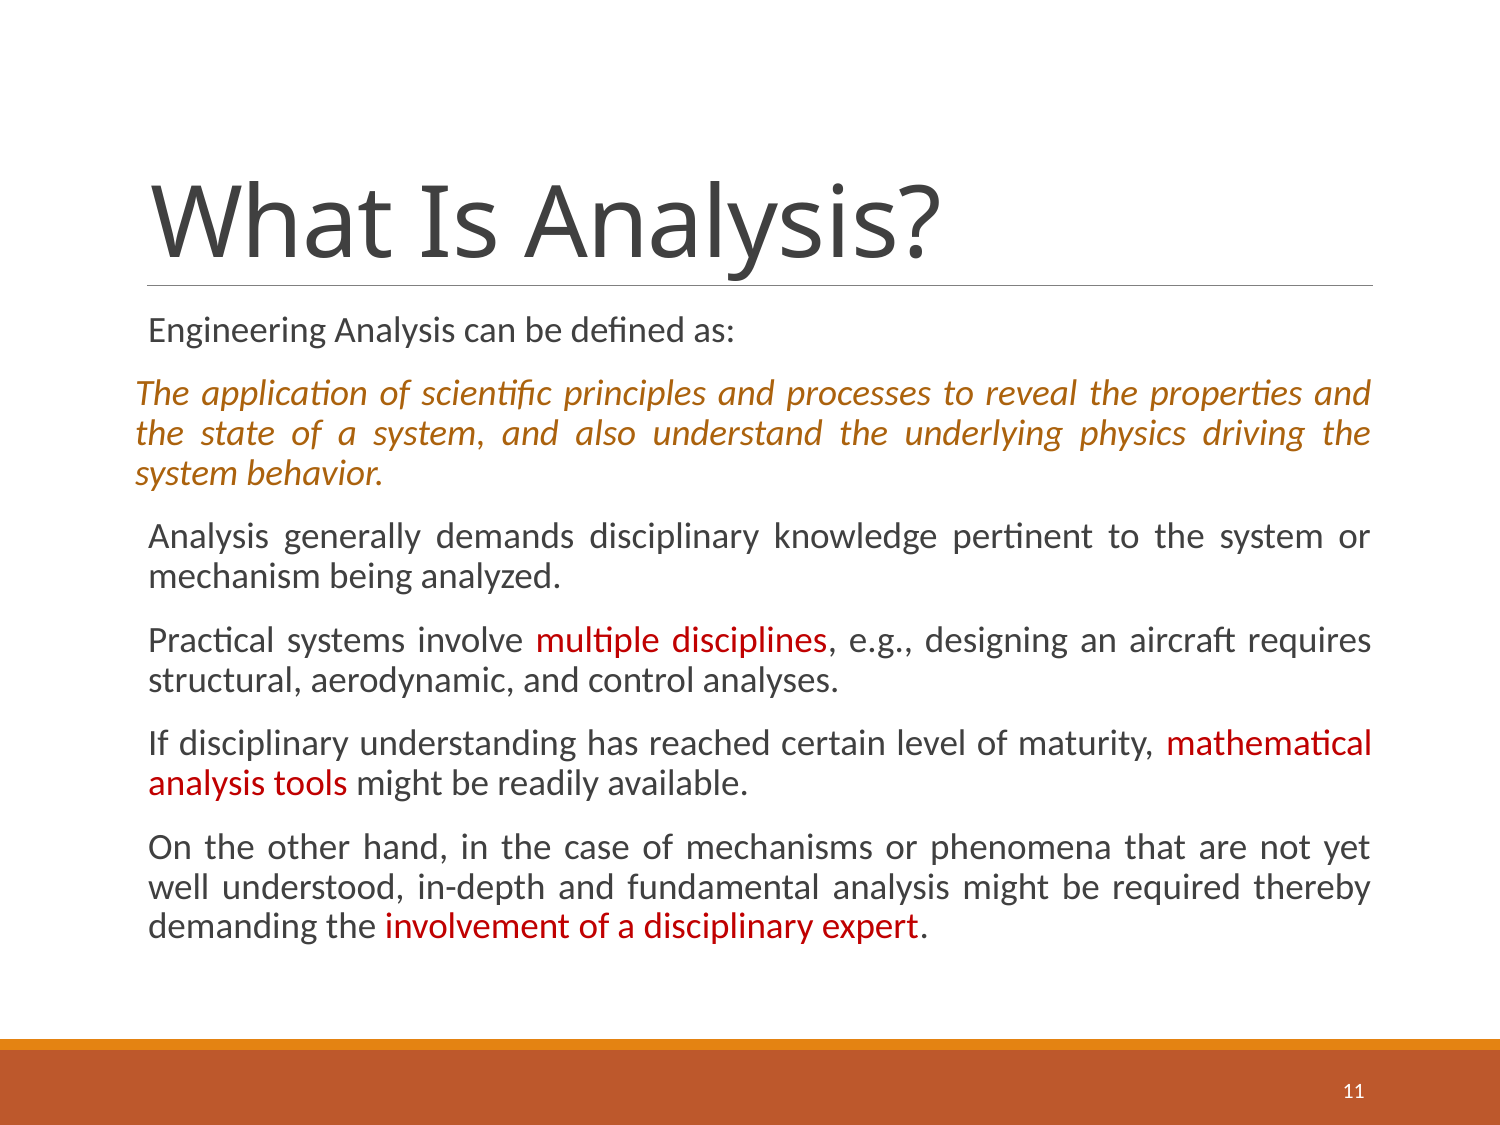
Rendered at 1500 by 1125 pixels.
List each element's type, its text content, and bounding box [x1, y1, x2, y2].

slide_number 11 [1218, 1059, 1380, 1120]
title What Is Analysis? [135, 47, 1373, 285]
list Engineering Analysis can be defined as: The application of scientific principles and processes to reveal the properties and the state of a system, and also understand the underlying physics driving the system behavior. Analysis generally demands disciplinary knowledge pertinent to the system or mechanism being analyzed. Practical systems involve multiple disciplines, e.g., designing an aircraft requires structural, aerodynamic, and control analyses. If disciplinary understanding has reached certain level of maturity, mathematical analysis tools might be readily available. On the other hand, in the case of mechanisms or phenomena that are not yet well understood, in-depth and fundamental analysis might be required thereby demanding the involvement of a disciplinary expert. [135, 302, 1373, 963]
